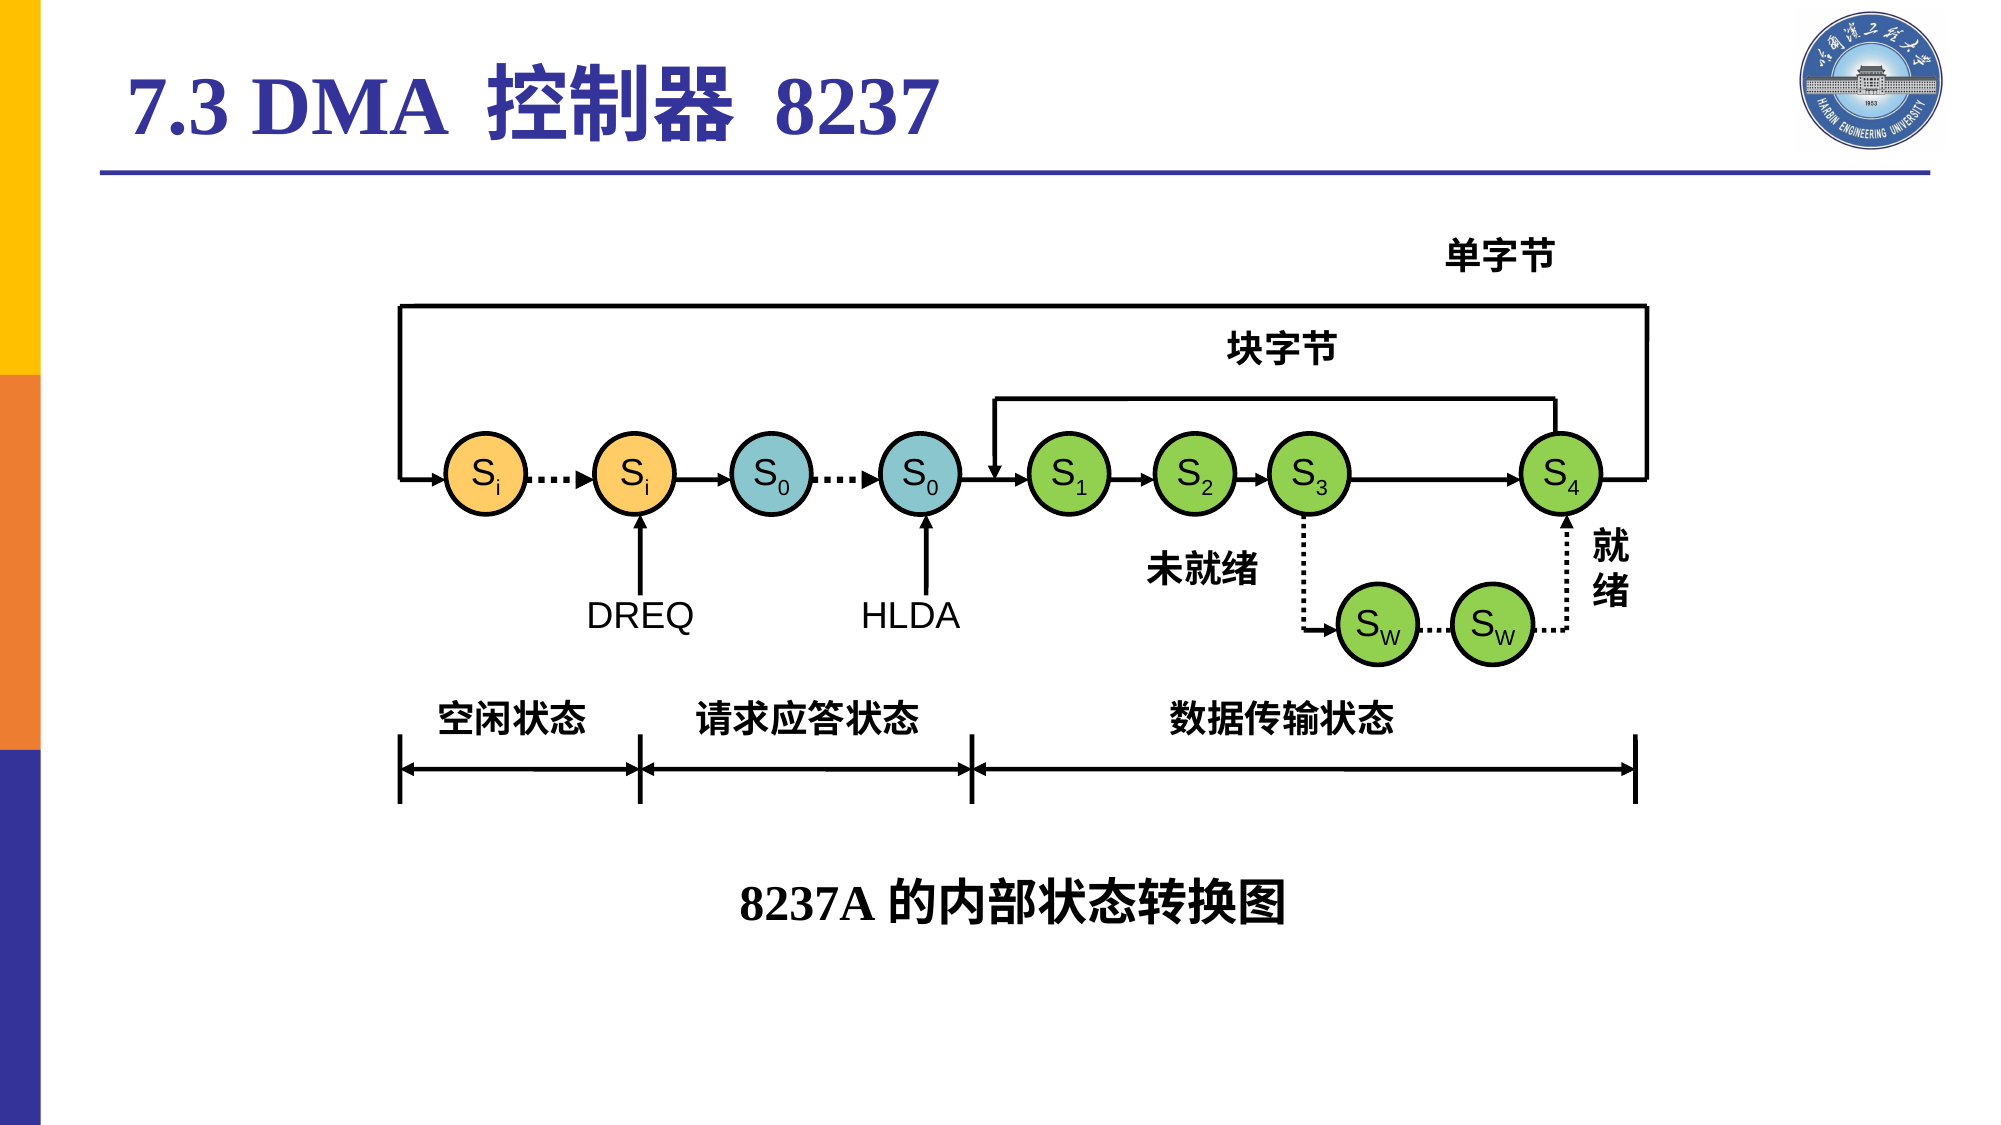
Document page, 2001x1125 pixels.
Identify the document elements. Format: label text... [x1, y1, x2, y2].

picture [1538, 9, 1979, 165]
text_box 8237A的内部状态转换图 [612, 862, 1415, 959]
text_box 7.3 DMA 控制器 8237 [90, 42, 1578, 173]
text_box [399, 224, 1647, 804]
